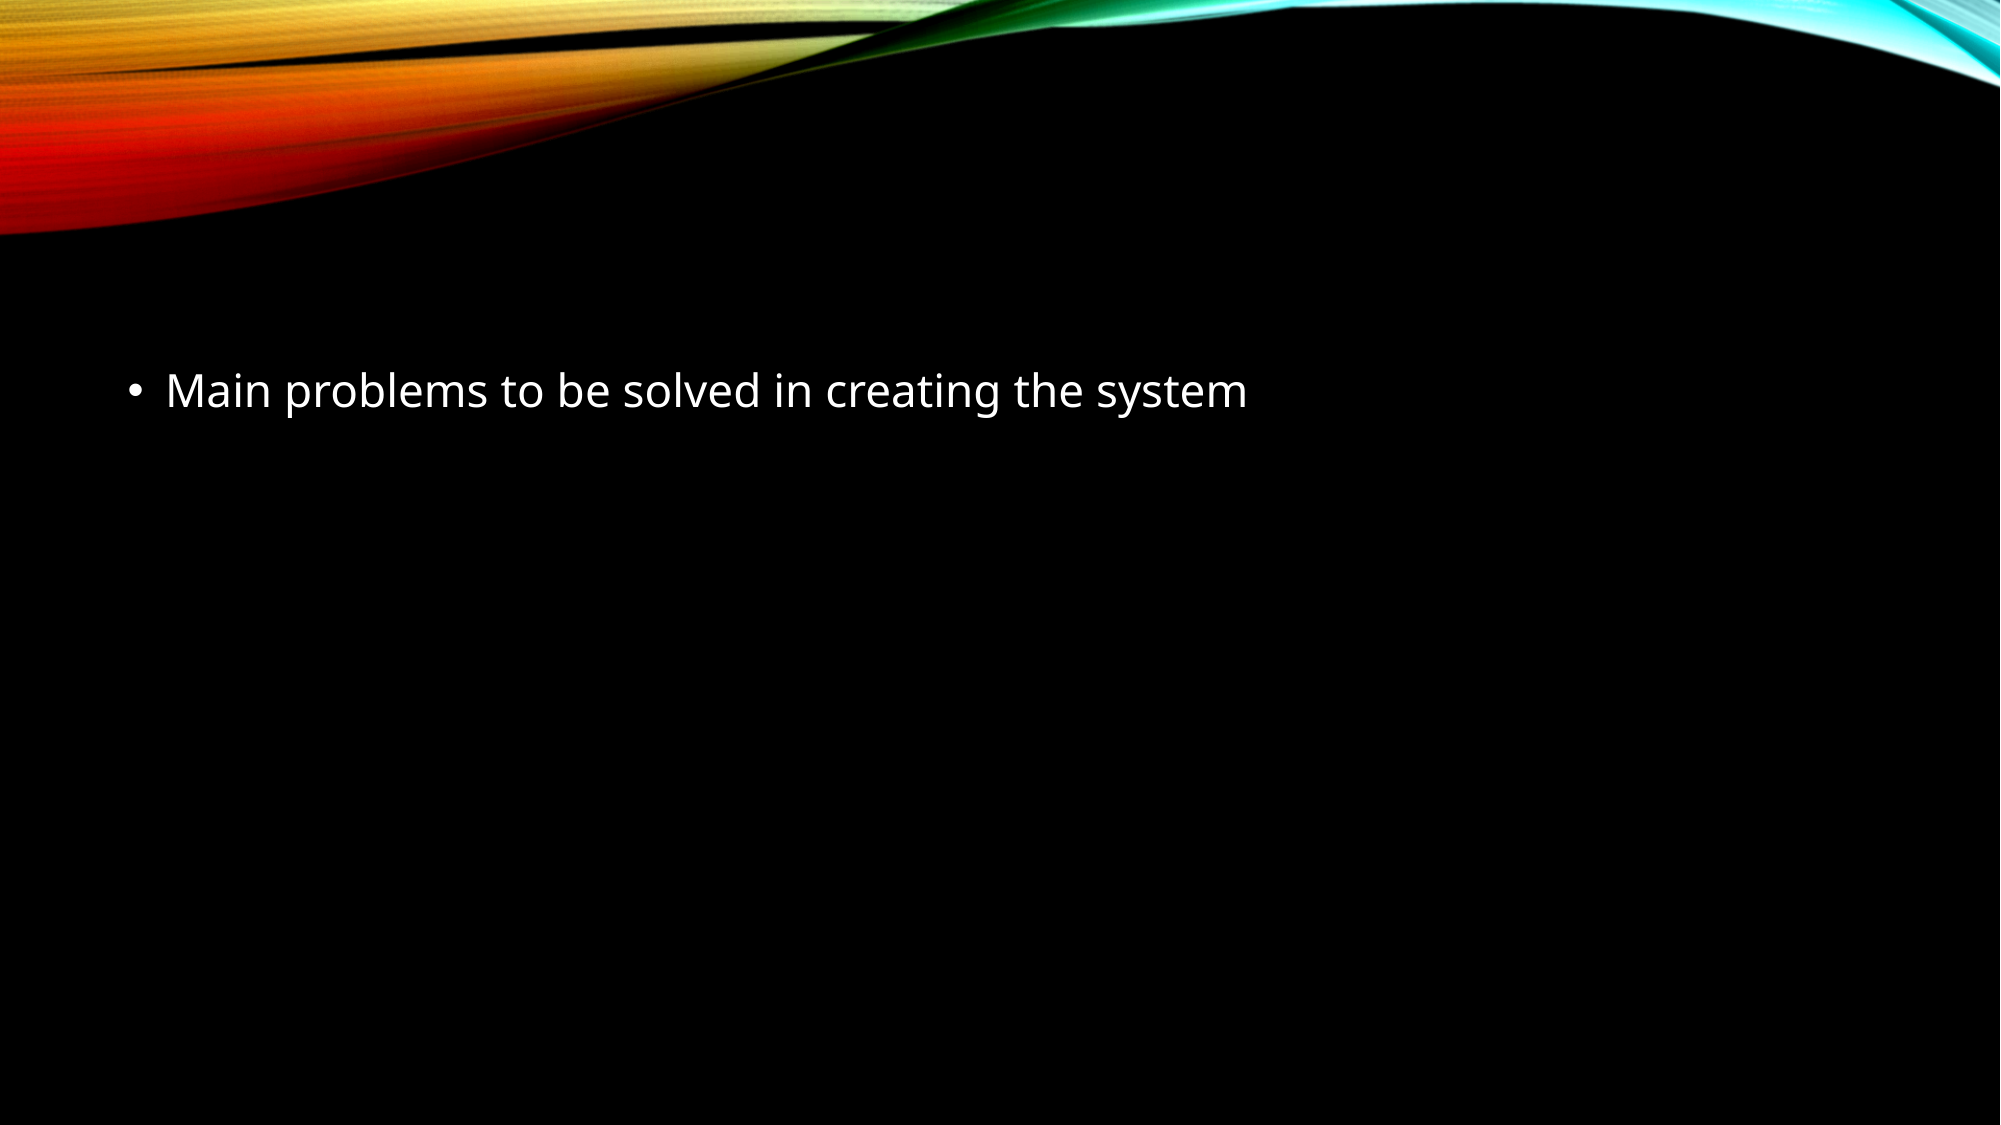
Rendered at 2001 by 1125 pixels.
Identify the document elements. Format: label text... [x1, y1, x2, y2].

picture [0, 0, 2000, 237]
list Main problems to be solved in creating the system [112, 360, 1888, 1021]
